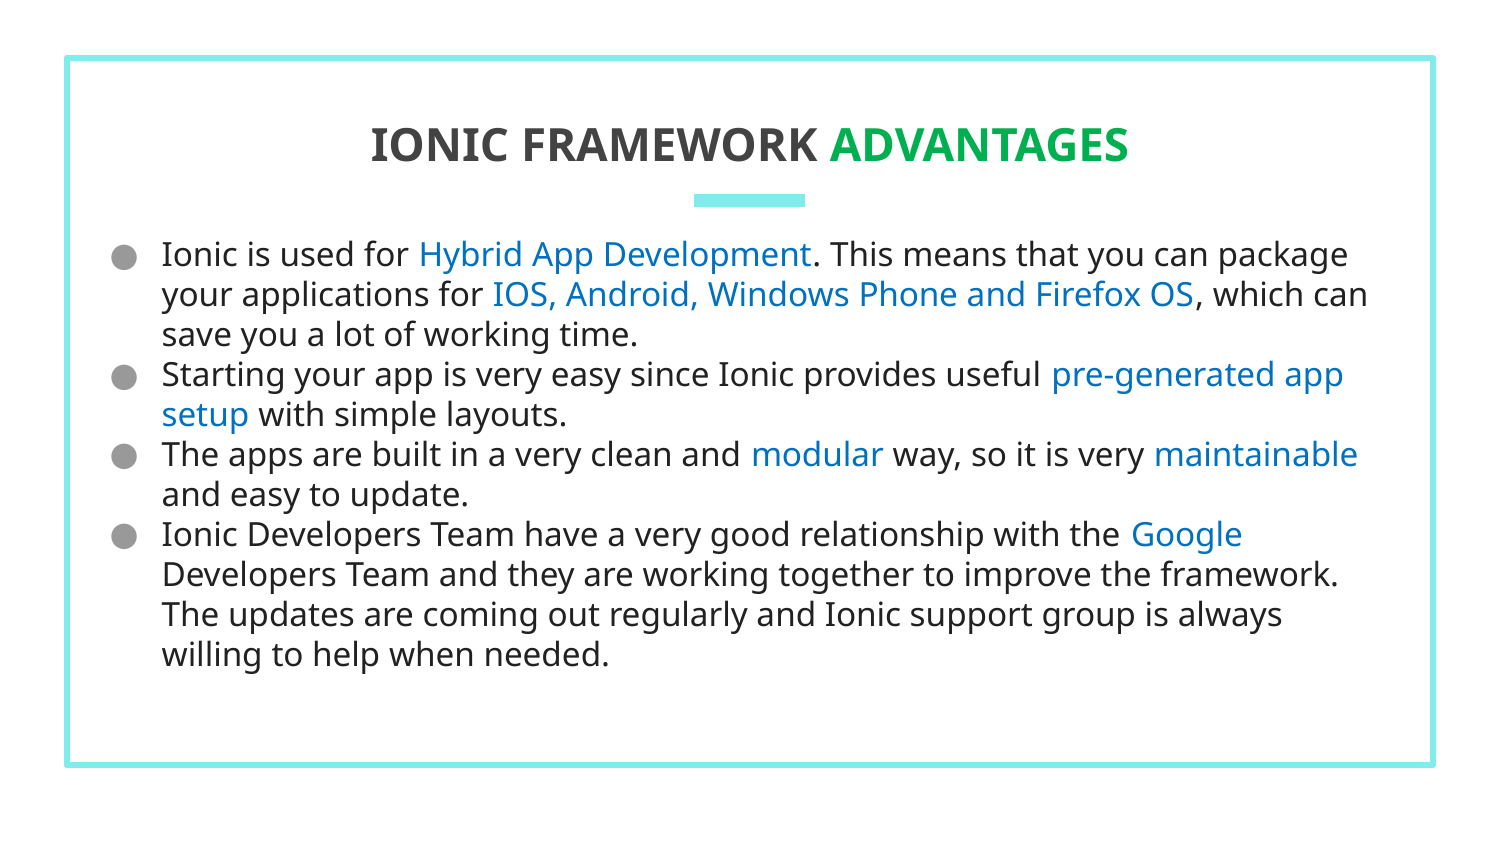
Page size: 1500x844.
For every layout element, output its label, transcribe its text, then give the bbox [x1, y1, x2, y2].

list Ionic is used for Hybrid App Development. This means that you can package your applications for IOS, Android, Windows Phone and Firefox OS, which can save you a lot of working time. Starting your app is very easy since Ionic provides useful pre-generated app setup with simple layouts. The apps are built in a very clean and modular way, so it is very maintainable and easy to update. Ionic Developers Team have a very good relationship with the Google Developers Team and they are working together to improve the framework. The updates are coming out regularly and Ionic support group is always willing to help when needed. [71, 218, 1395, 723]
title Ionic framework advantages [0, 35, 1500, 186]
